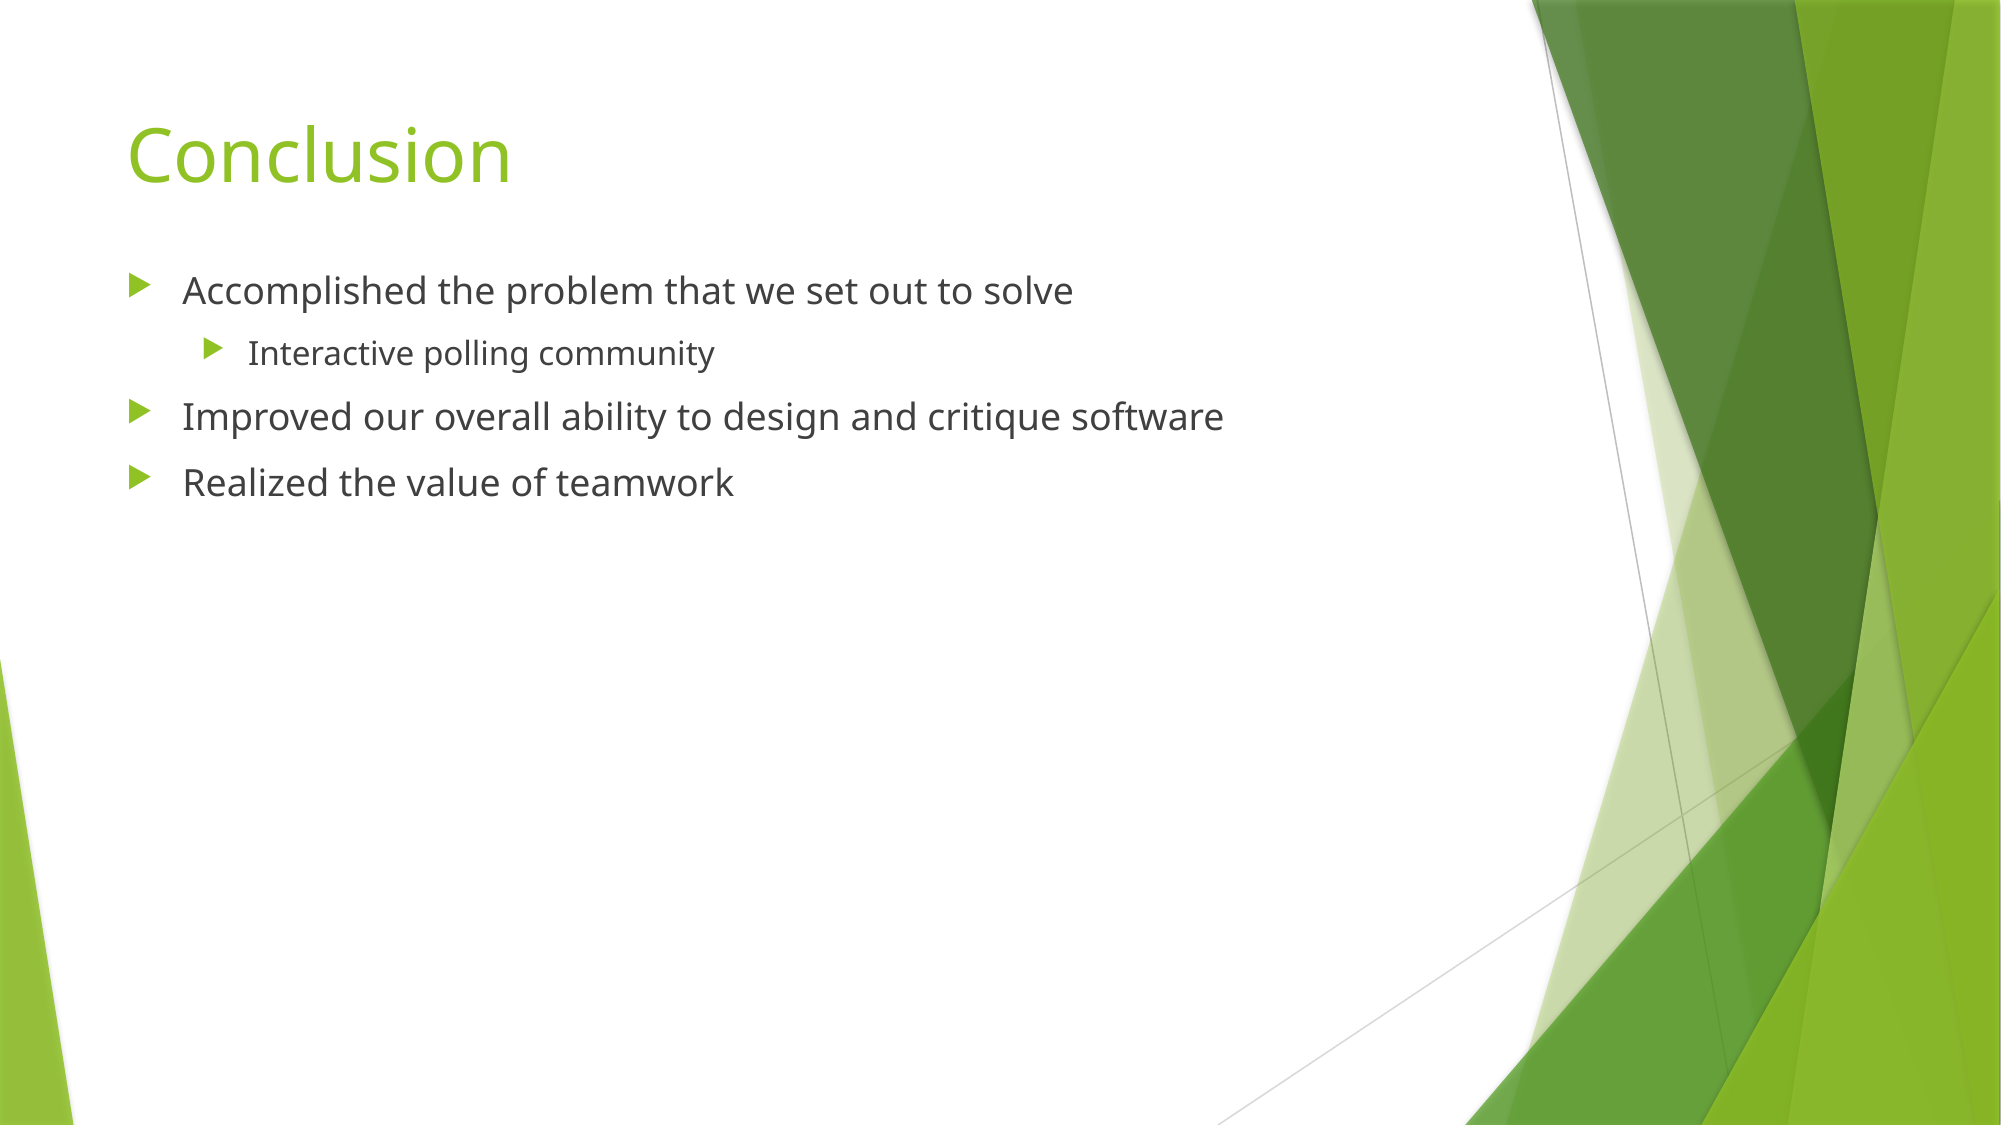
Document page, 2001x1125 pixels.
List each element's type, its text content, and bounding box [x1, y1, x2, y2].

title Conclusion [111, 99, 1522, 259]
list Accomplished the problem that we set out to solve Interactive polling community Improved our overall ability to design and critique software Realized the value of teamwork [111, 259, 1522, 992]
